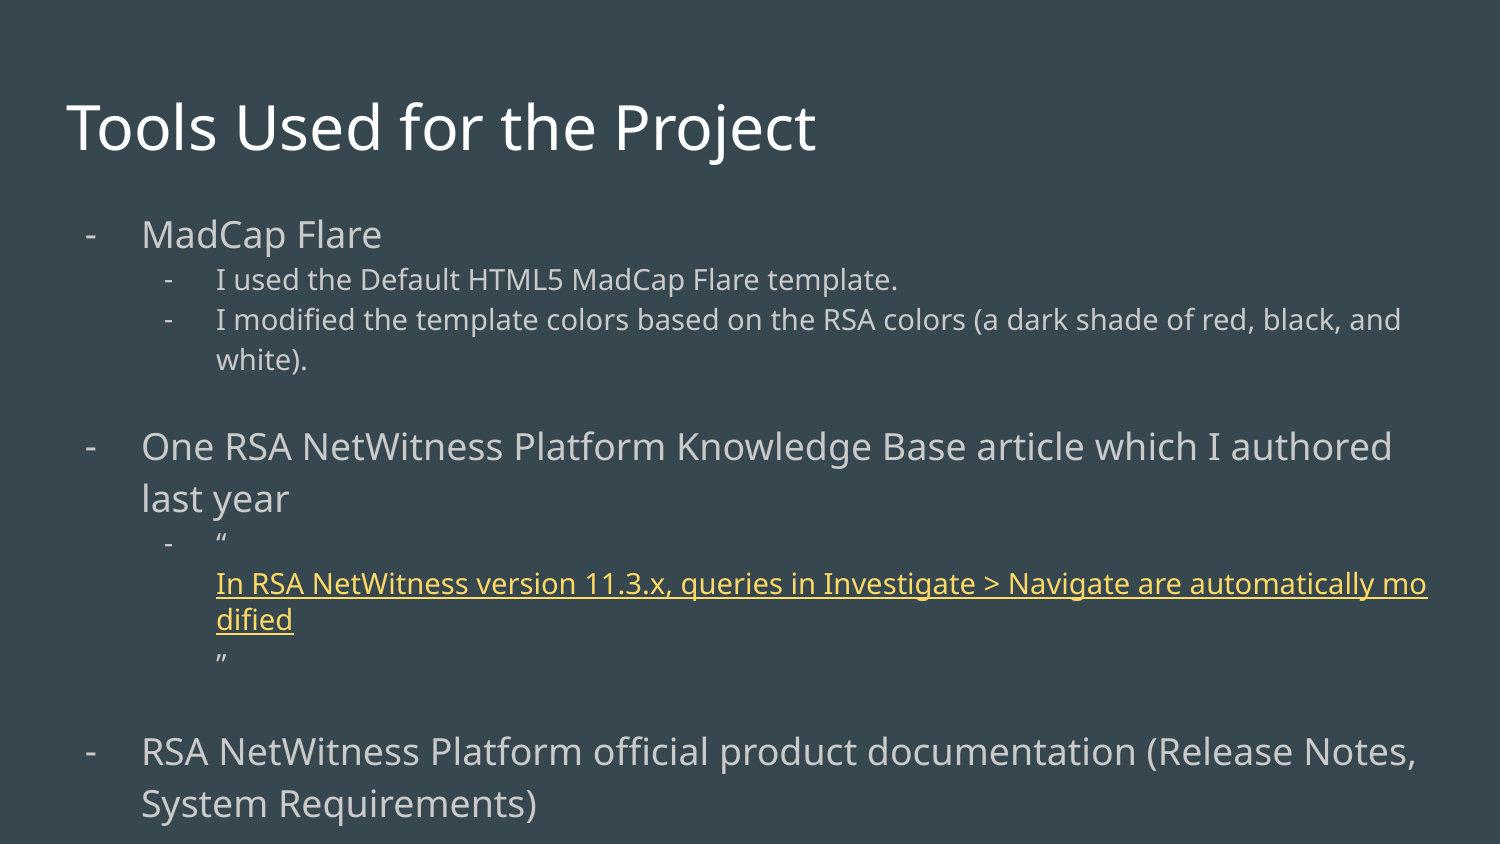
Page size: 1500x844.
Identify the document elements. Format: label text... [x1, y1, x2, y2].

title Tools Used for the Project [51, 72, 1449, 167]
list MadCap Flare I used the Default HTML5 MadCap Flare template. I modified the template colors based on the RSA colors (a dark shade of red, black, and white). One RSA NetWitness Platform Knowledge Base article which I authored last year “In RSA NetWitness version 11.3.x, queries in Investigate > Navigate are automatically modified” RSA NetWitness Platform official product documentation (Release Notes, System Requirements) [51, 189, 1449, 750]
